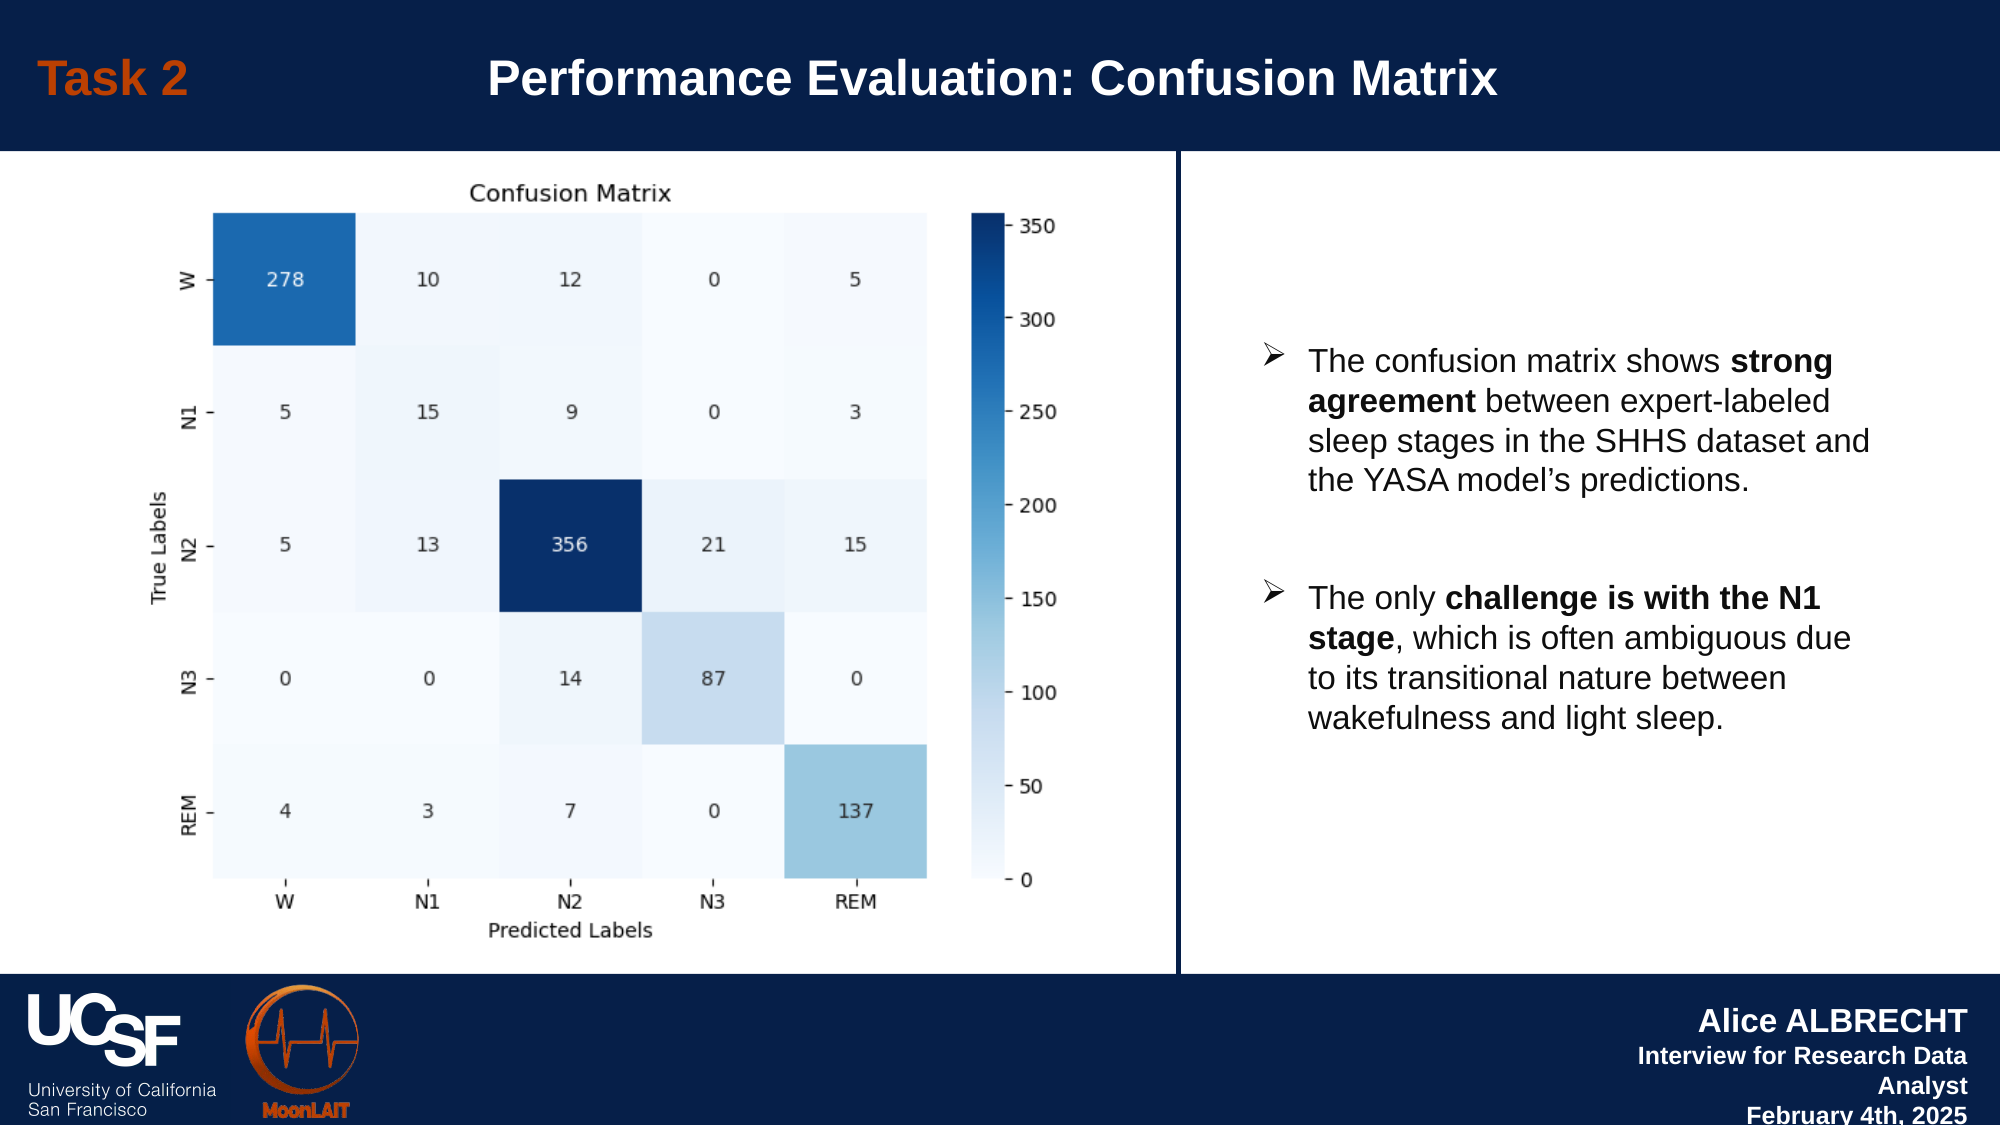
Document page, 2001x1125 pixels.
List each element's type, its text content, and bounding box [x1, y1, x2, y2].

picture [136, 170, 1071, 955]
text_box Alice ALBRECHT Interview for Research Data Analyst February 4th, 2025 [1526, 992, 1983, 1125]
text_box [0, 972, 2000, 1125]
text_box Performance Evaluation: Confusion Matrix [0, 0, 2000, 153]
picture [0, 974, 369, 1125]
text_box The confusion matrix shows strong agreement between expert-labeled sleep stages in the SHHS dataset and the YASA model’s predictions. The only challenge is with the N1 stage, which is often ambiguous due to its transitional nature between wakefulness and light sleep. [1246, 331, 1889, 744]
text_box Task 2 [0, 37, 204, 113]
